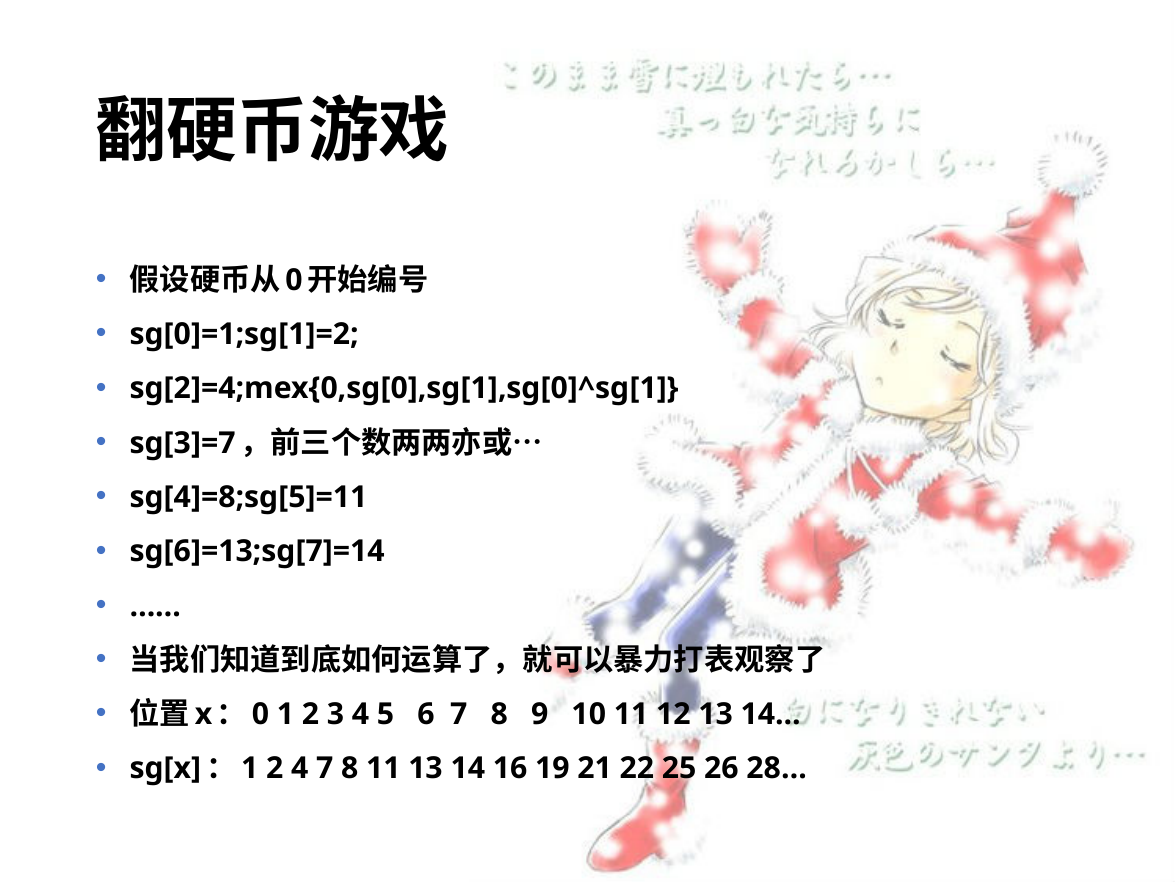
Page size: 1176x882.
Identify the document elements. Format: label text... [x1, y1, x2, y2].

title 翻硬币游戏 [80, 46, 1095, 218]
picture [469, 0, 1175, 882]
list 假设硬币从0开始编号 sg[0]=1;sg[1]=2; sg[2]=4;mex{0,sg[0],sg[1],sg[0]^sg[1]} sg[3]=7，前三个数两两亦或… sg[4]=8;sg[5]=11 sg[6]=13;sg[7]=14 …… 当我们知道到底如何运算了，就可以暴力打表观察了 位置x：0 1 2 3 4 5 6 7 8 9 10 11 12 13 14... sg[x]：1 2 4 7 8 11 13 14 16 19 21 22 25 26 28… [80, 234, 1095, 795]
